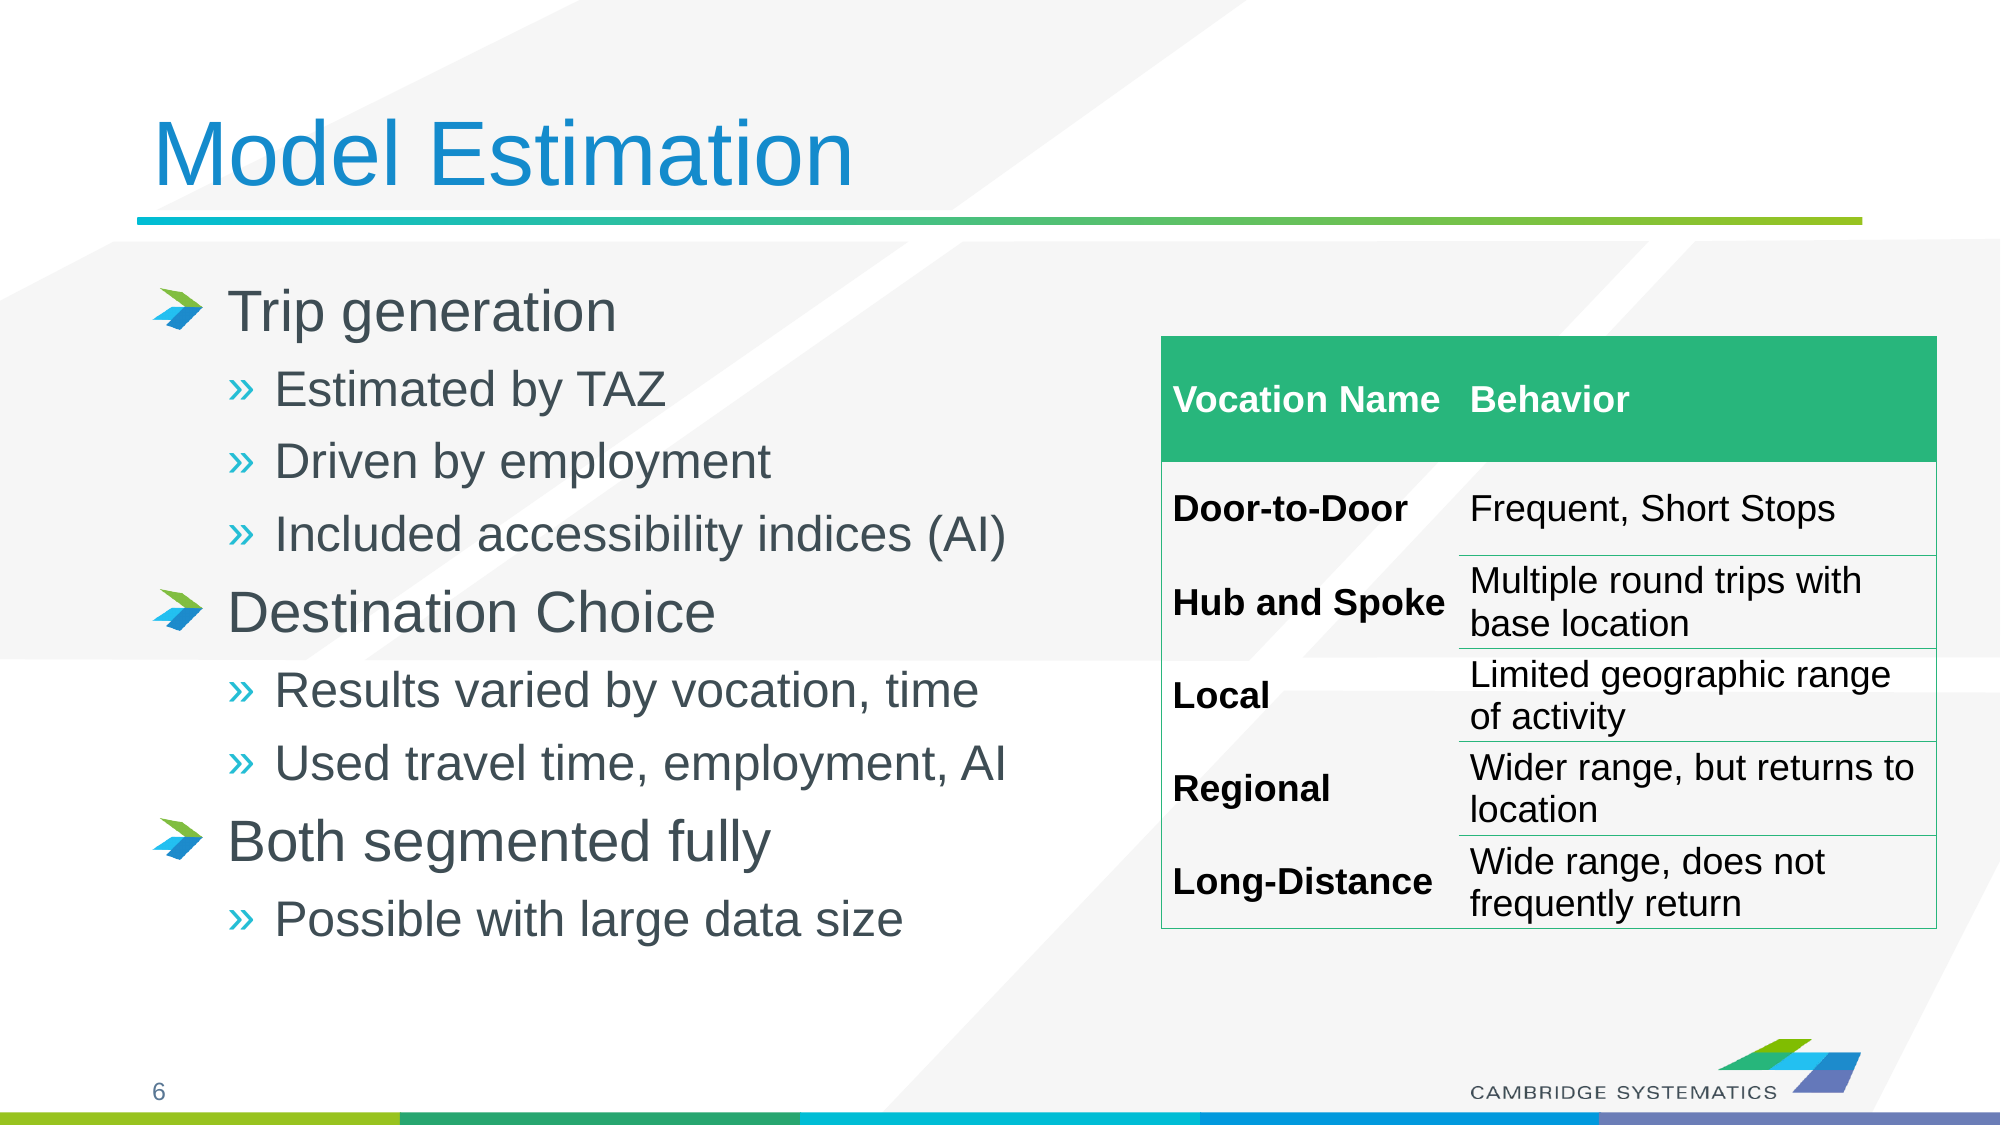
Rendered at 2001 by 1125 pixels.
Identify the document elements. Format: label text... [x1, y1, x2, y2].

picture [152, 288, 203, 330]
picture [152, 589, 203, 631]
table_header Behavior [1459, 337, 1936, 461]
table_cell Local [1162, 649, 1459, 742]
picture [1471, 1039, 1861, 1099]
table_cell Hub and Spoke [1162, 555, 1459, 649]
title Model Estimation [137, 16, 1863, 213]
table_header Vocation Name [1162, 337, 1459, 462]
table_cell Frequent, Short Stops [1459, 462, 1936, 555]
table_cell Wider range, but returns to location [1459, 742, 1936, 835]
table_cell Long-Distance [1162, 835, 1459, 928]
table_cell Limited geographic range of activity [1459, 649, 1936, 741]
table_cell Regional [1162, 742, 1459, 835]
list Trip generation Estimated by TAZ Driven by employment Included accessibility indices (AI) Destination Choice Results varied by vocation, time Used travel time, employment, AI Both segmented fully Possible with large data size [137, 273, 1119, 1014]
table_cell Wide range, does not frequently return [1459, 836, 1936, 928]
table_cell Multiple round trips with base location [1459, 556, 1936, 648]
picture [152, 818, 203, 860]
table_cell Door-to-Door [1162, 462, 1459, 555]
